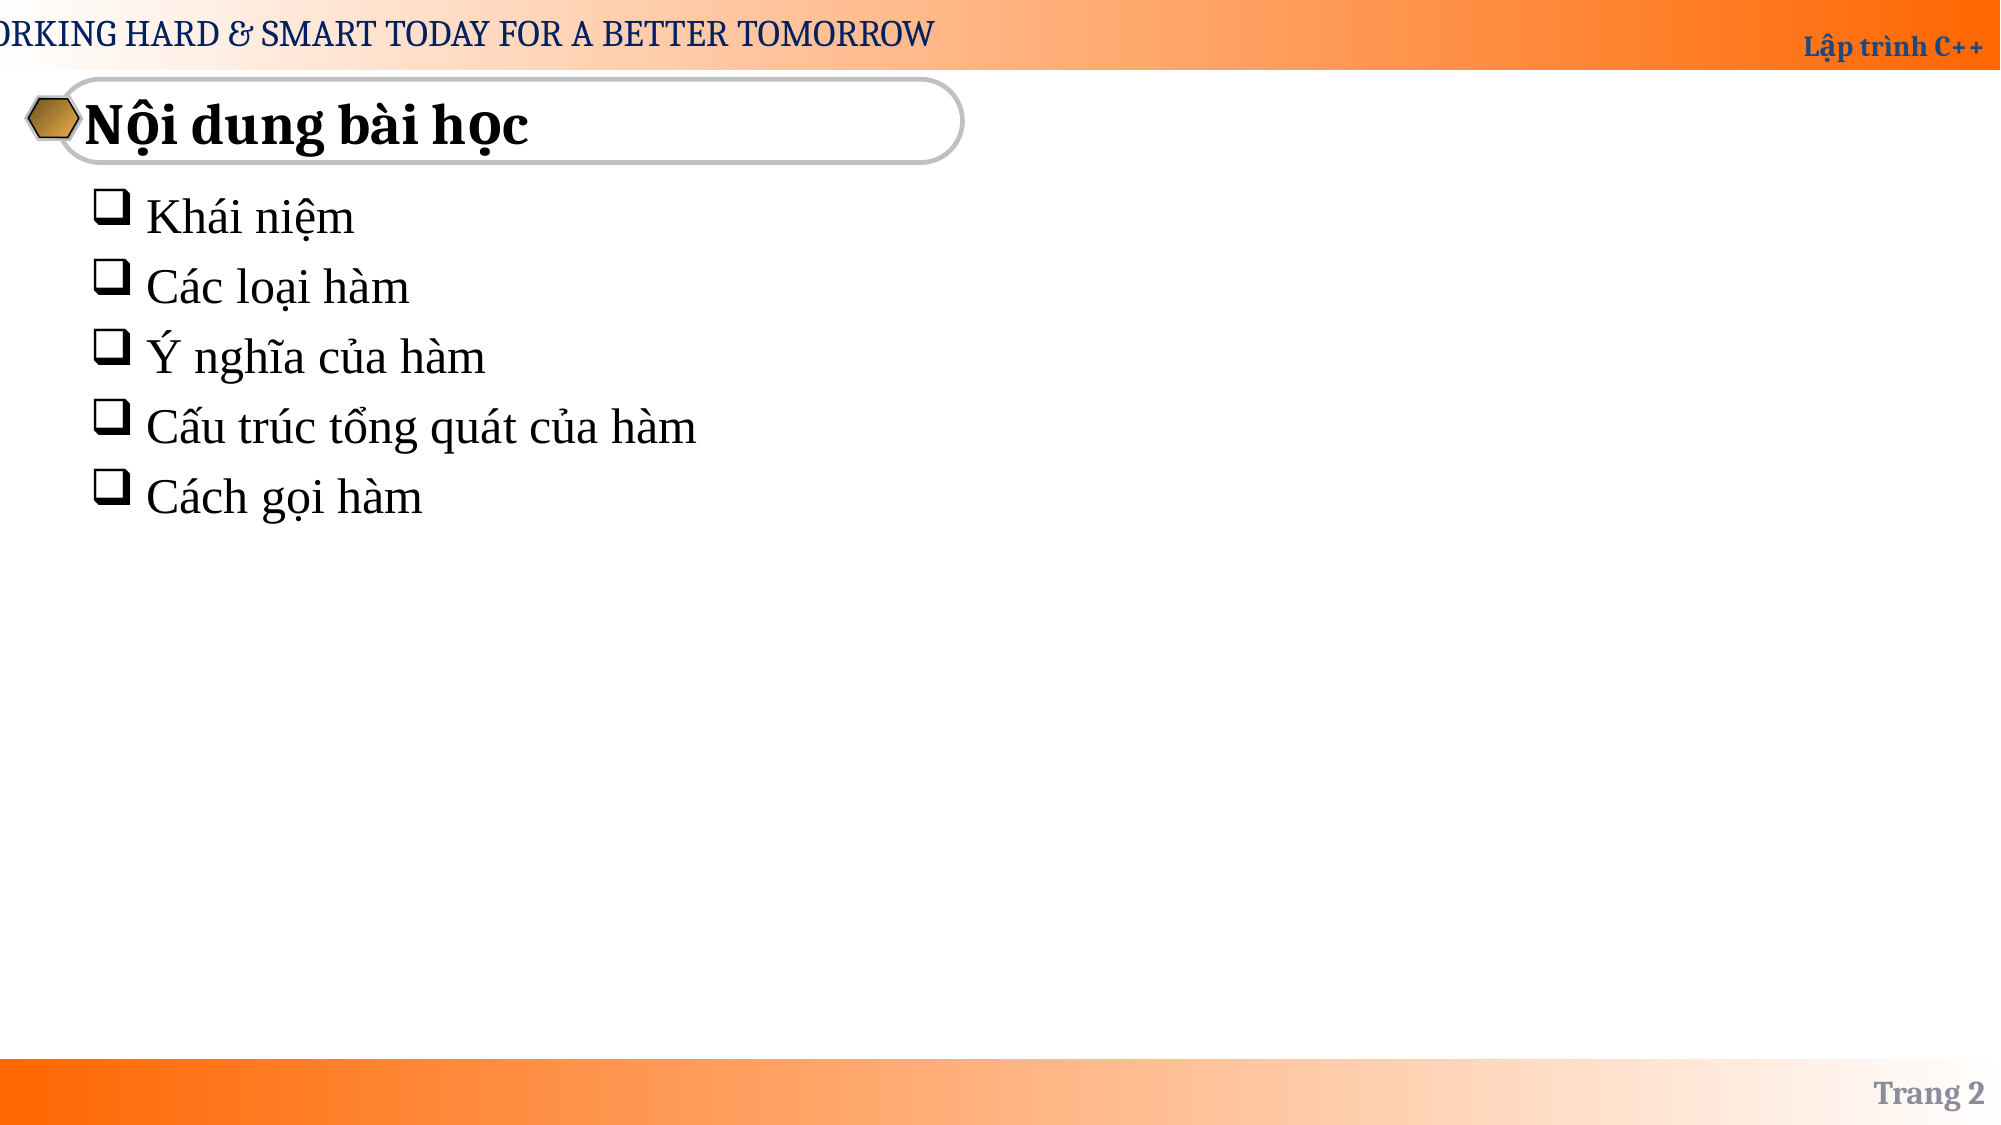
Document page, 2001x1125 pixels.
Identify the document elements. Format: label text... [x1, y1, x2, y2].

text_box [24, 78, 963, 163]
text_box Khái niệm Các loại hàm Ý nghĩa của hàm Cấu trúc tổng quát của hàm Cách gọi hàm [75, 176, 1925, 1038]
slide_number Trang 2 [1533, 1060, 2000, 1121]
slide_number Trang 2 [1609, 0, 1613, 70]
